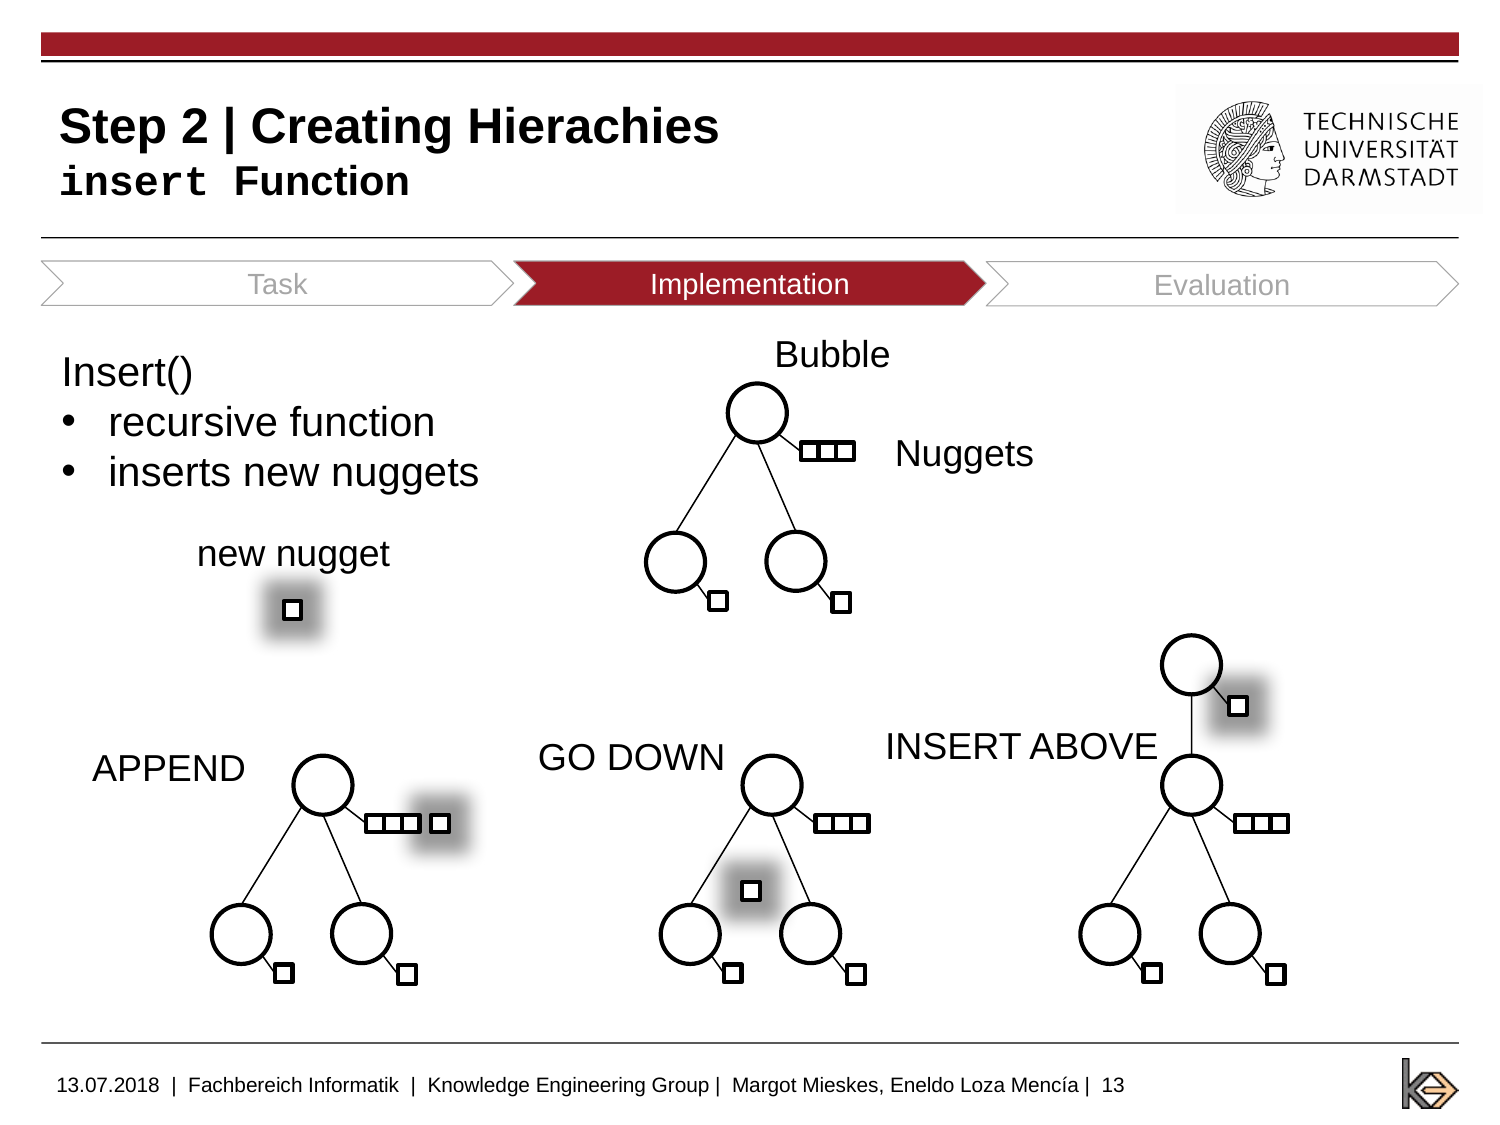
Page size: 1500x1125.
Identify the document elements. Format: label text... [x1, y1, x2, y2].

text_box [322, 814, 362, 905]
text_box [282, 599, 303, 621]
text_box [660, 755, 869, 985]
text_box APPEND [77, 736, 261, 796]
text_box [396, 963, 418, 986]
text_box INSERT ABOVE [870, 714, 1075, 775]
text_box [382, 813, 400, 834]
text_box Bubble [759, 322, 906, 383]
text_box [329, 902, 394, 966]
text_box new nugget [180, 521, 407, 582]
text_box Nuggets [879, 421, 1049, 481]
text_box [209, 903, 273, 967]
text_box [343, 805, 367, 824]
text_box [645, 383, 855, 613]
text_box [273, 962, 295, 984]
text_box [1080, 635, 1289, 985]
text_box GO DOWN [523, 725, 741, 786]
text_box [240, 805, 303, 906]
text_box Task [39, 258, 516, 308]
text_box Insert() recursive function inserts new nuggets [46, 337, 495, 503]
text_box [400, 813, 422, 834]
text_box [261, 955, 276, 974]
picture [1175, 84, 1483, 214]
text_box [429, 813, 451, 834]
title Step 2 | Creating Hierachies insert Function [58, 79, 1149, 218]
text_box [291, 753, 355, 817]
picture [1402, 1058, 1459, 1109]
text_box [367, 813, 382, 834]
text_box Implementation [511, 258, 989, 308]
text_box Evaluation [984, 259, 1461, 309]
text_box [382, 954, 399, 975]
